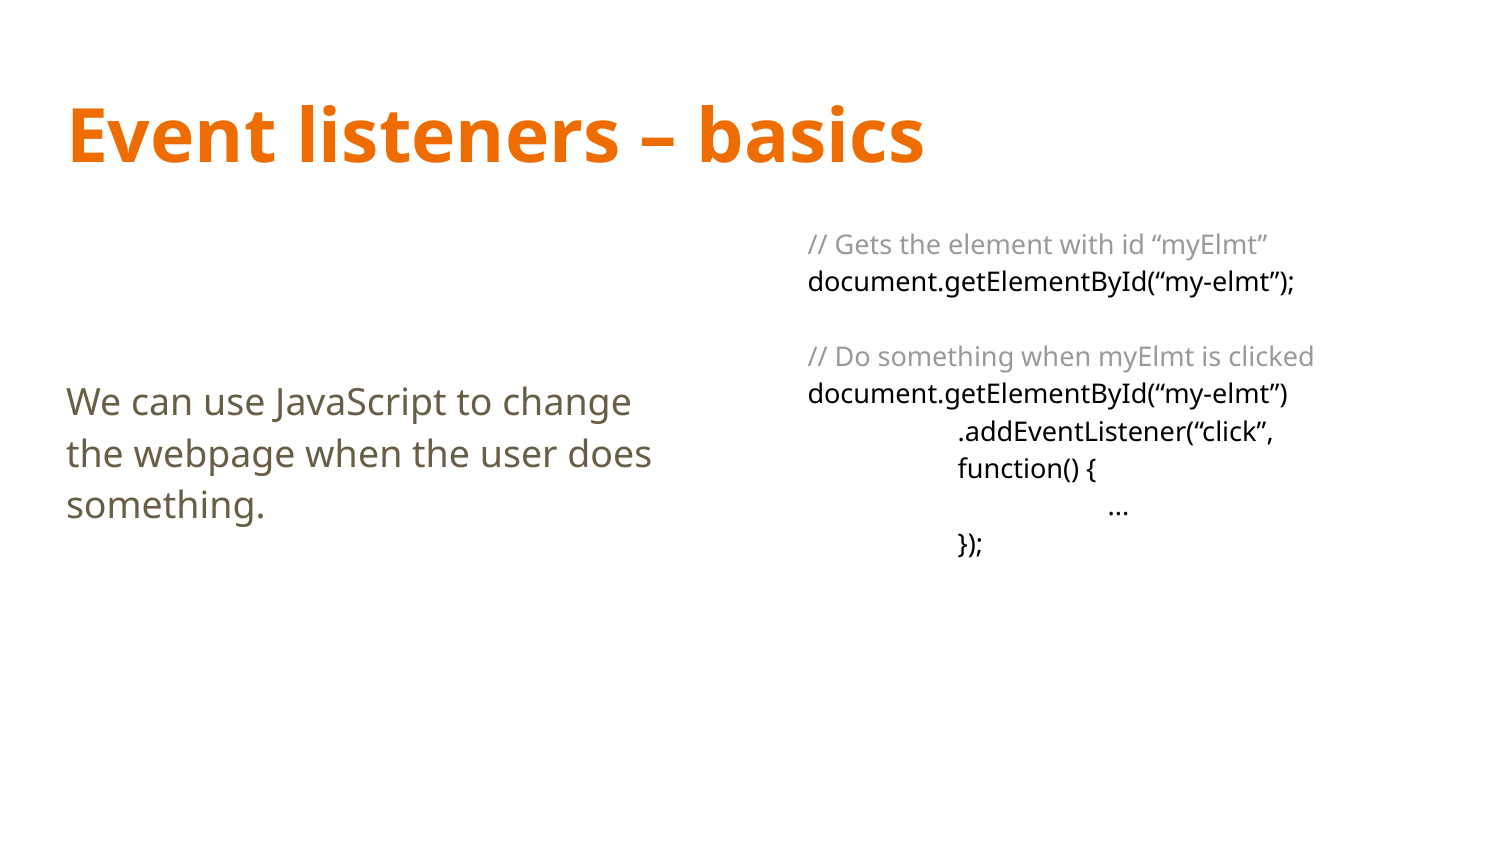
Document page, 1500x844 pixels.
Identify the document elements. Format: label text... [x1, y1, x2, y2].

list We can use JavaScript to change the webpage when the user does something. [51, 207, 708, 750]
title Event listeners – basics [51, 72, 1449, 189]
list // Gets the element with id “myElmt” document.getElementById(“my-elmt”); // Do something when myElmt is clicked document.getElementById(“my-elmt”) .addEventListener(“click”, function() { ... }); [792, 207, 1449, 750]
